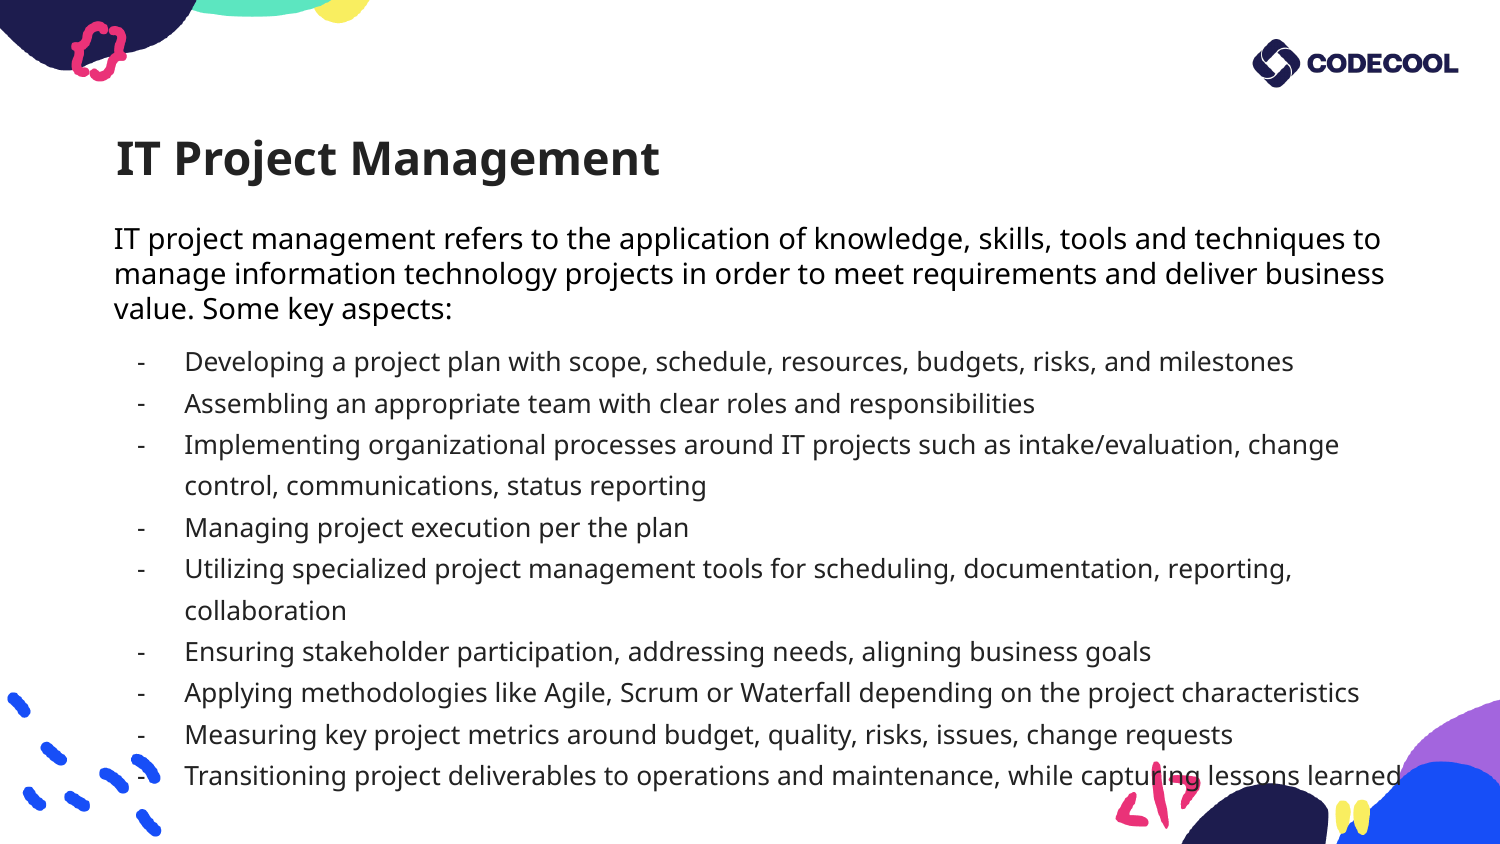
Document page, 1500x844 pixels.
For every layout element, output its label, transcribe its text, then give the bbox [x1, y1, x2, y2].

list Developing a project plan with scope, schedule, resources, budgets, risks, and milestones Assembling an appropriate team with clear roles and responsibilities Implementing organizational processes around IT projects such as intake/evaluation, change control, communications, status reporting Managing project execution per the plan Utilizing specialized project management tools for scheduling, documentation, reporting, collaboration Ensuring stakeholder participation, addressing needs, aligning business goals Applying methodologies like Agile, Scrum or Waterfall depending on the project characteristics Measuring key project metrics around budget, quality, risks, issues, change requests Transitioning project deliverables to operations and maintenance, while capturing lessons learned [101, 334, 1420, 810]
text_box IT project management refers to the application of knowledge, skills, tools and techniques to manage information technology projects in order to meet requirements and deliver business value. Some key aspects: [98, 205, 1424, 334]
picture [0, 0, 1500, 844]
title IT Project Management [101, 110, 1499, 205]
